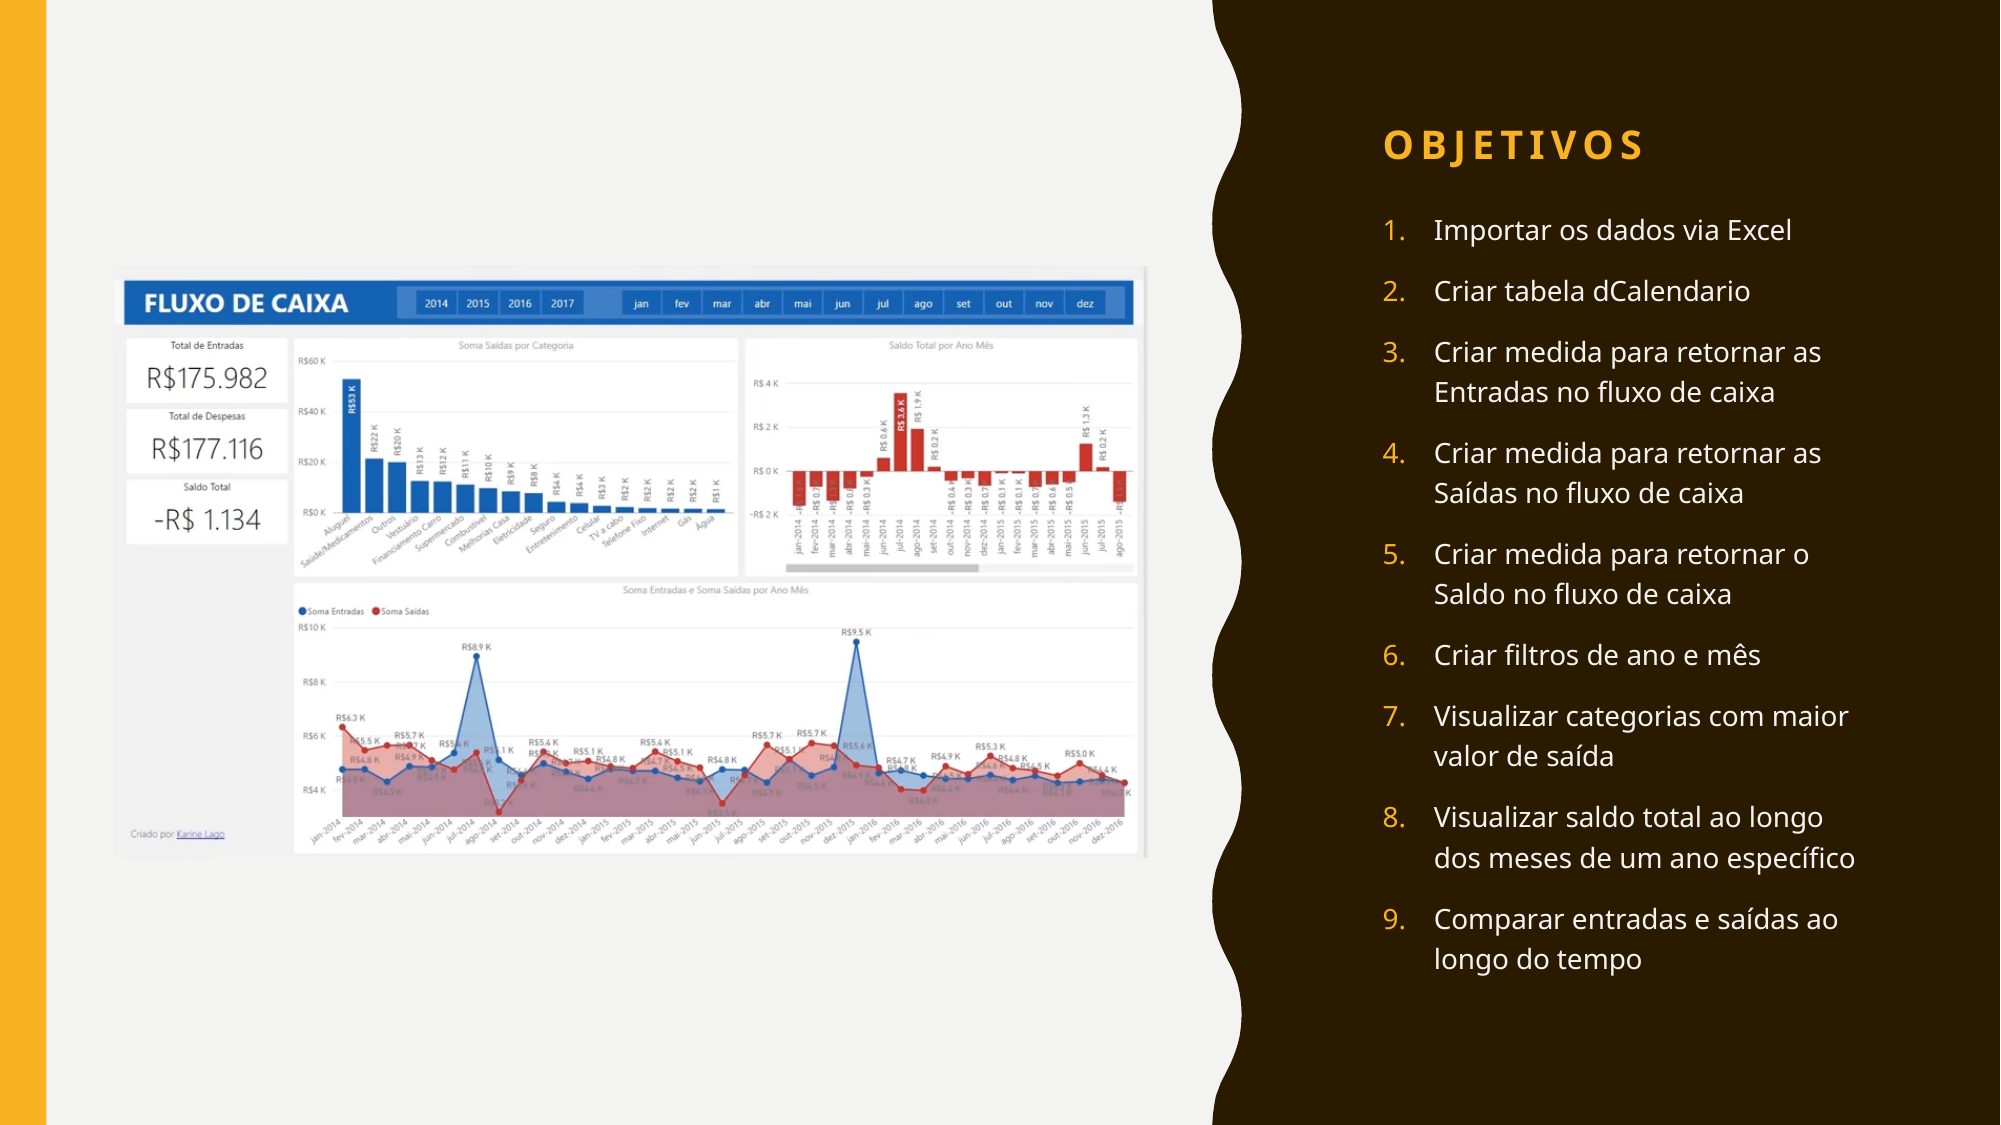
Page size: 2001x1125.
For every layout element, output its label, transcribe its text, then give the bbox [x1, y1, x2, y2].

list Importar os dados via Excel Criar tabela dCalendario Criar medida para retornar as Entradas no fluxo de caixa Criar medida para retornar as Saídas no fluxo de caixa Criar medida para retornar o Saldo no fluxo de caixa Criar filtros de ano e mês Visualizar categorias com maior valor de saída Visualizar saldo total ao longo dos meses de um ano específico Comparar entradas e saídas ao longo do tempo [1367, 198, 1875, 1015]
picture [114, 266, 1148, 858]
title objetivos [1367, 75, 1875, 175]
